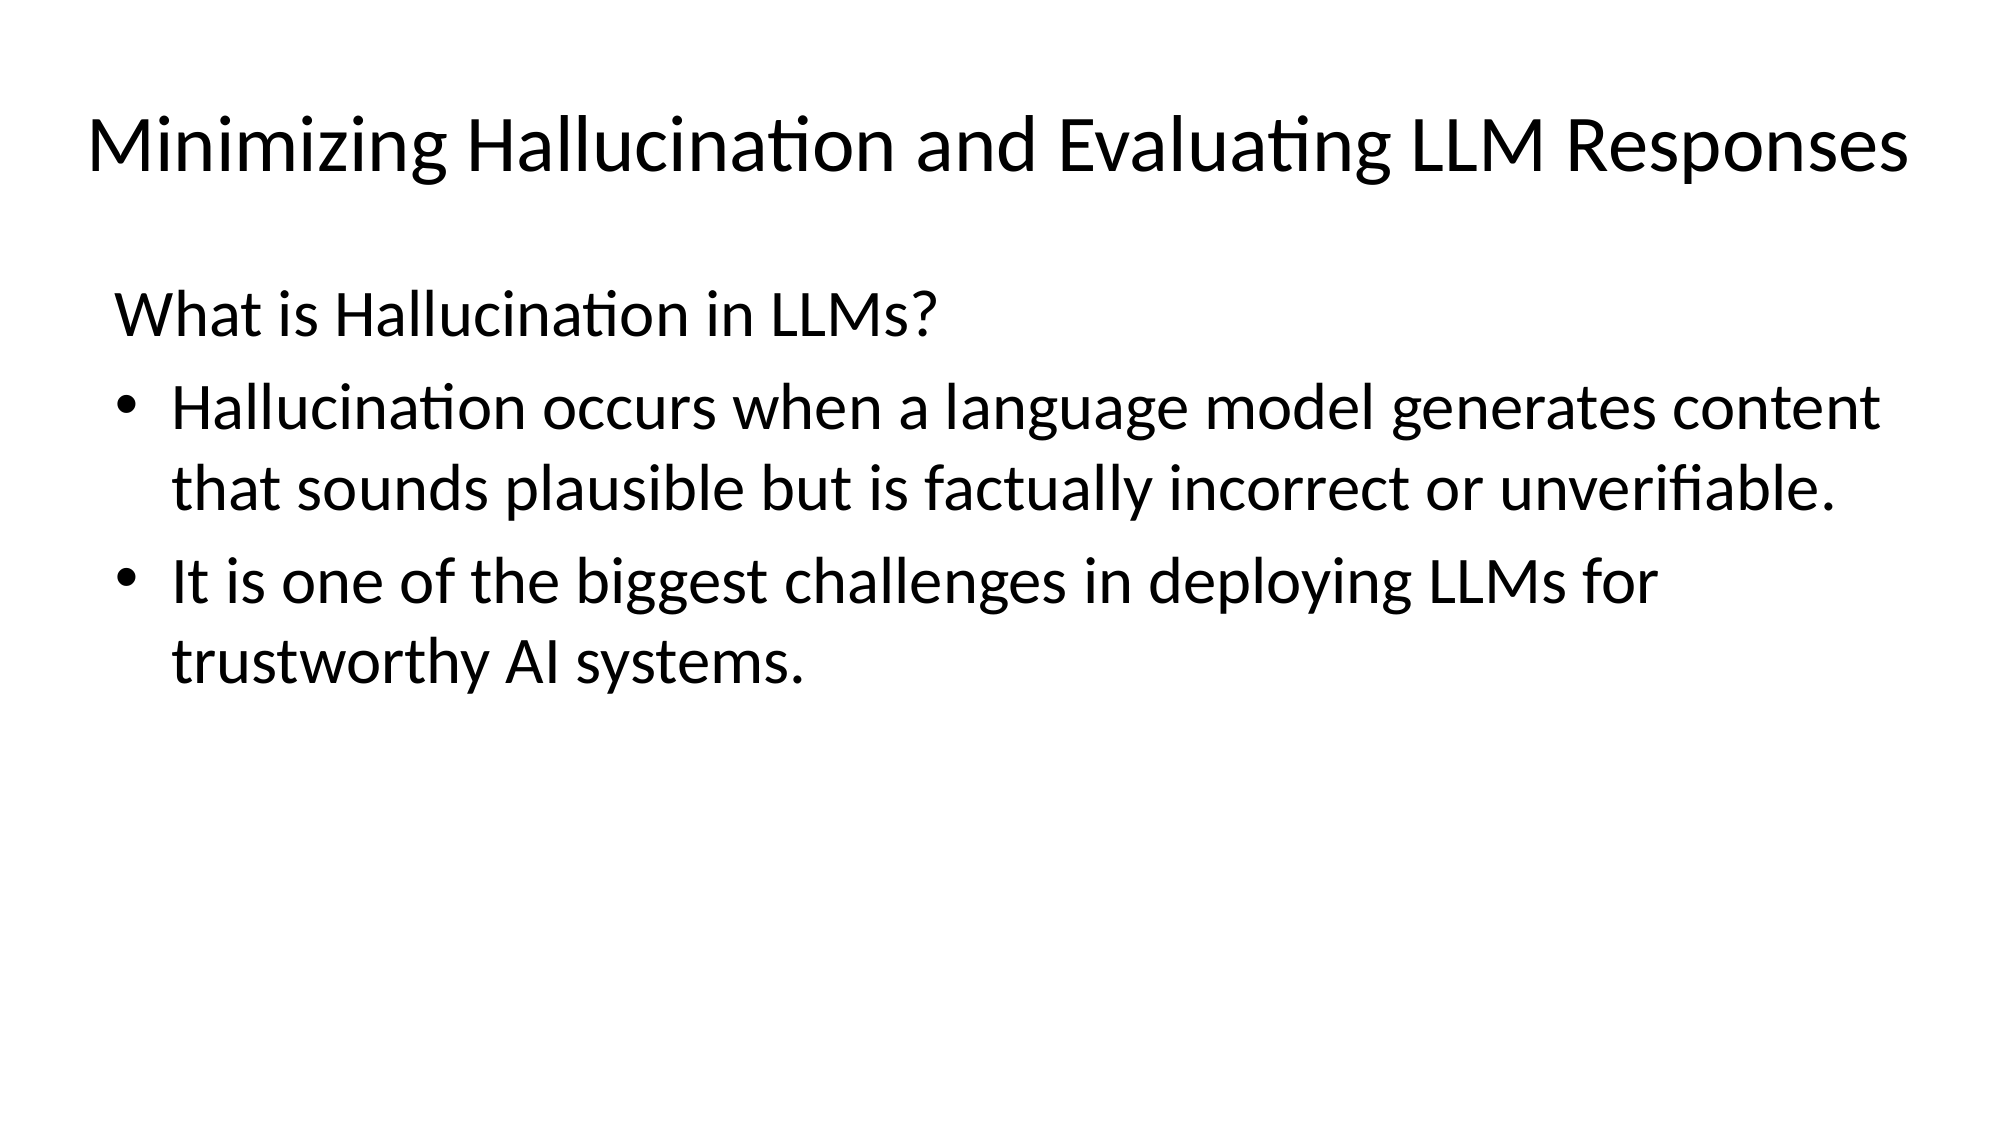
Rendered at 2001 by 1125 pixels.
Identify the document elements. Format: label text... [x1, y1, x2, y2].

title Minimizing Hallucination and Evaluating LLM Responses [34, 45, 1966, 233]
list What is Hallucination in LLMs? Hallucination occurs when a language model generates content that sounds plausible but is factually incorrect or unverifiable. It is one of the biggest challenges in deploying LLMs for trustworthy AI systems. [99, 262, 1900, 1005]
